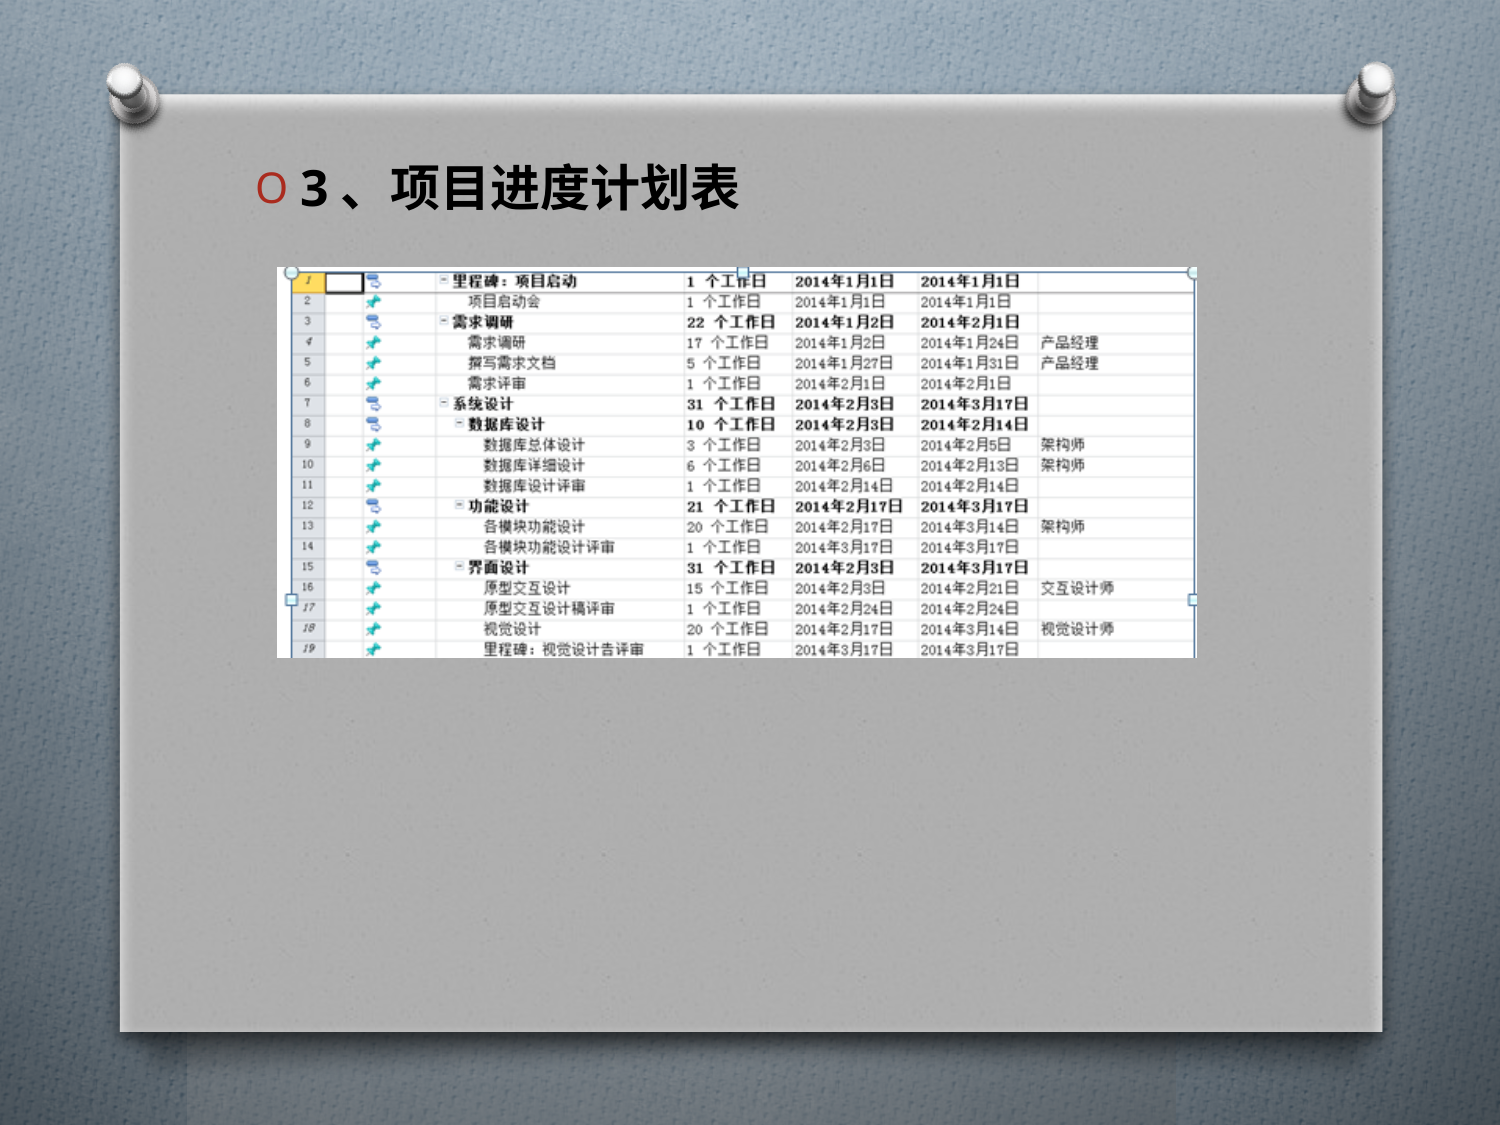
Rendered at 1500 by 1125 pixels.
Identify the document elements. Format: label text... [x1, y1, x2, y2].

picture [75, 29, 198, 153]
picture [1317, 35, 1439, 156]
picture [277, 266, 1197, 659]
list 3、项目进度计划表 [240, 149, 1257, 939]
